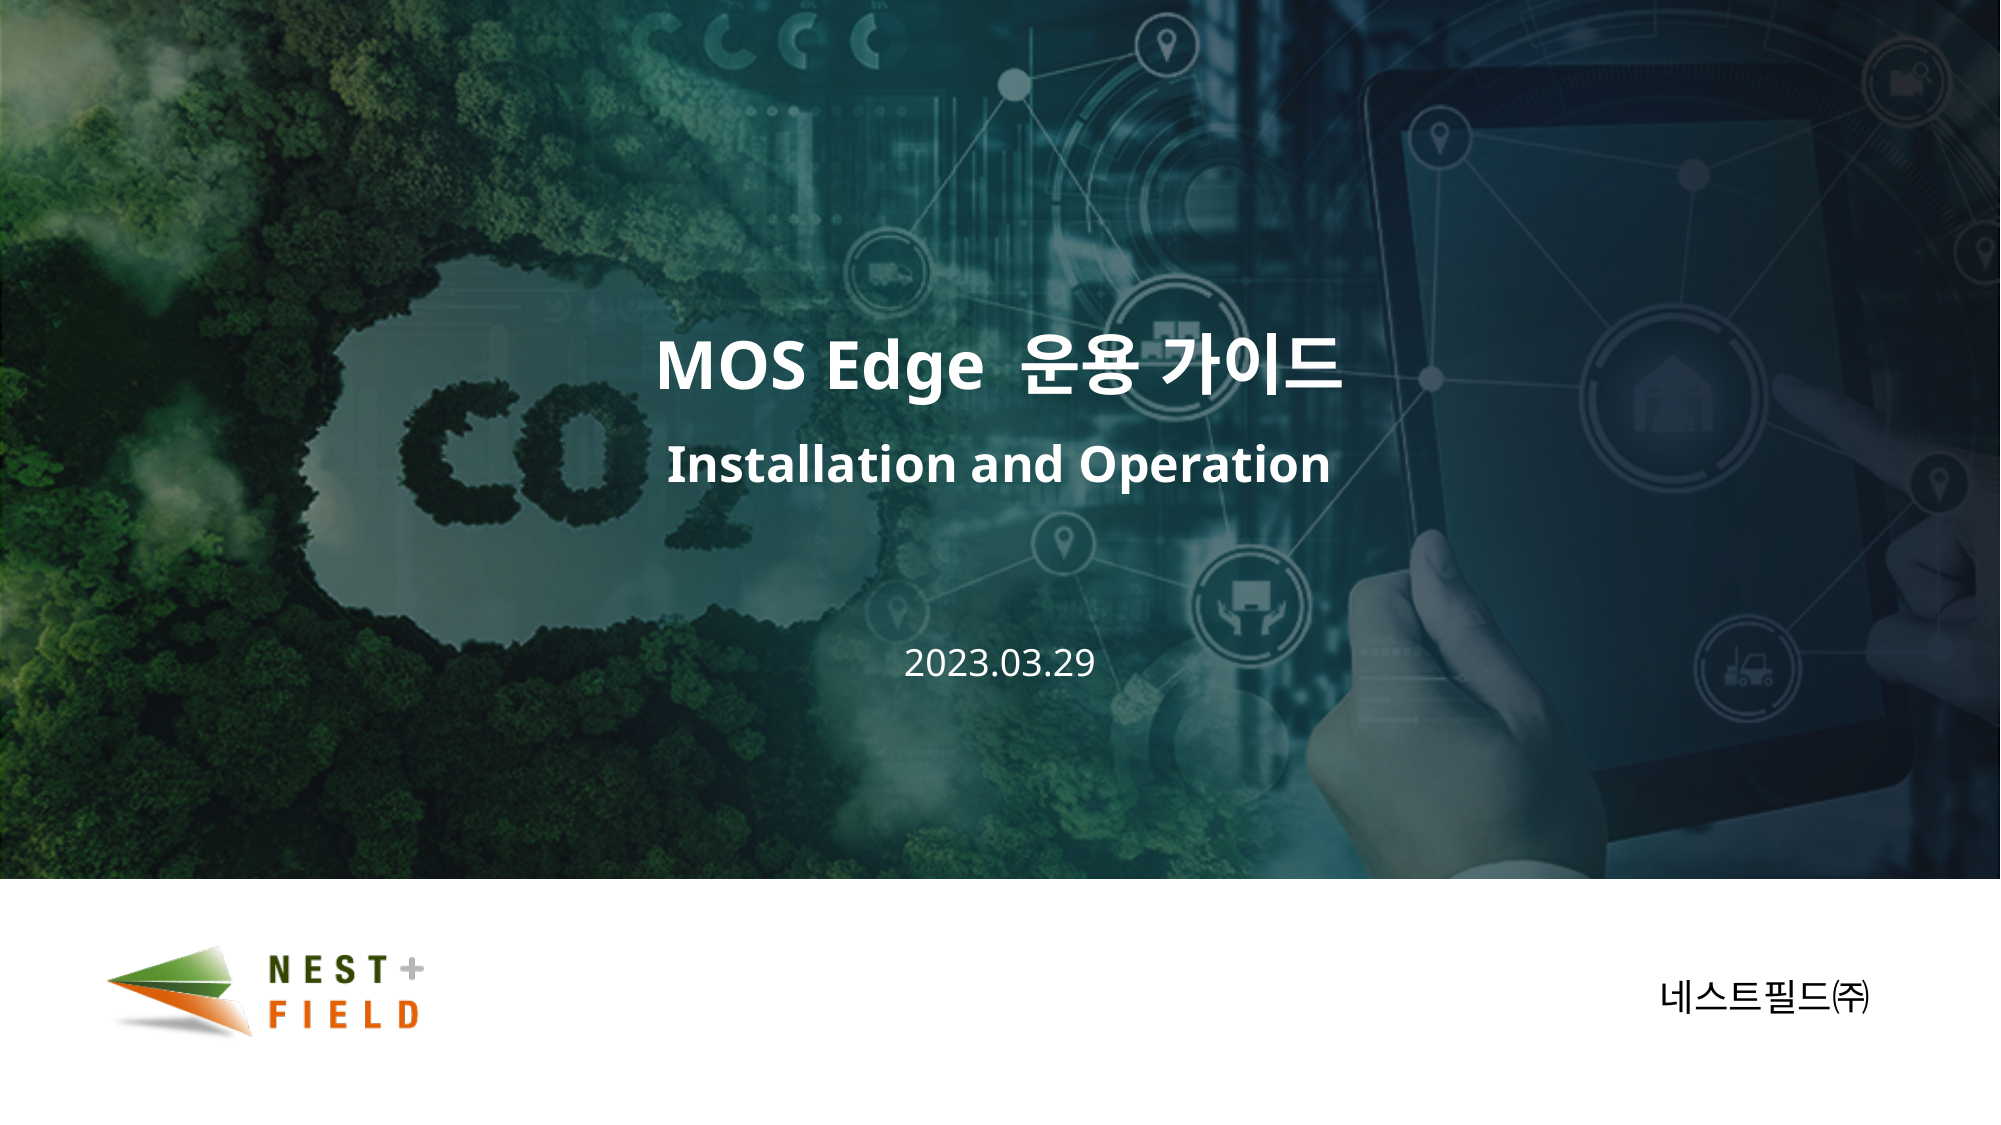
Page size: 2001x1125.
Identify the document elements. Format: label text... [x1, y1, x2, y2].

text_box 네스트필드㈜ [1626, 960, 1904, 1034]
picture [0, 0, 2000, 879]
picture [96, 935, 445, 1049]
